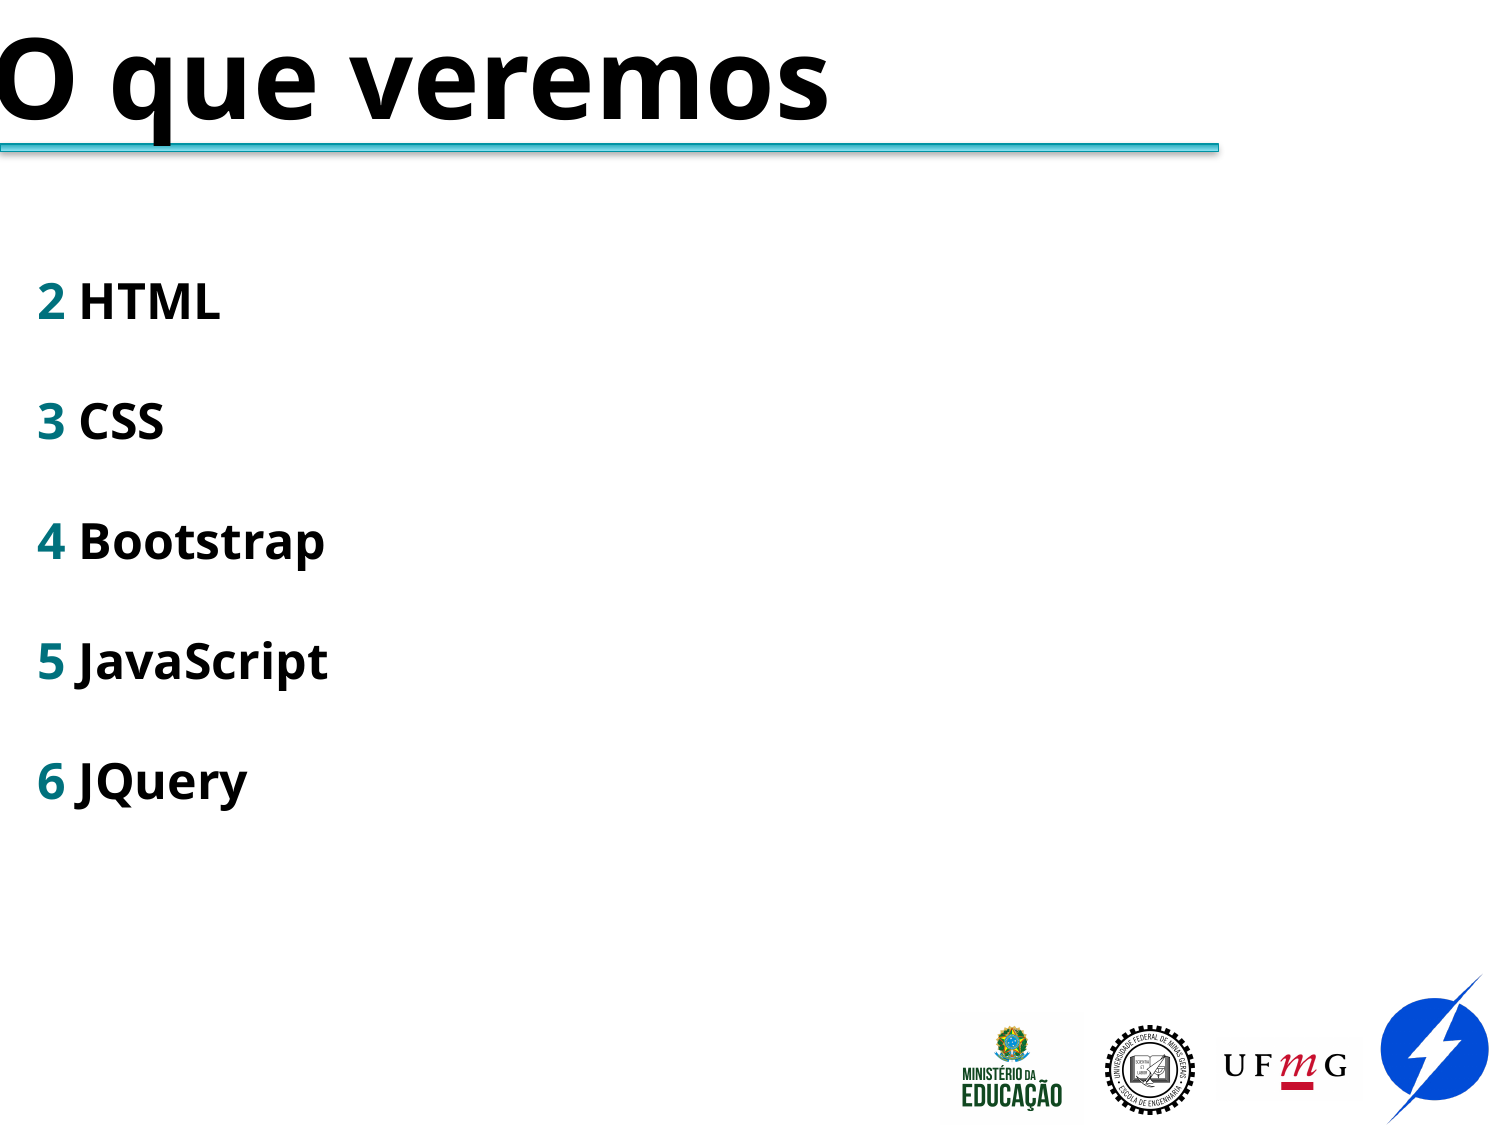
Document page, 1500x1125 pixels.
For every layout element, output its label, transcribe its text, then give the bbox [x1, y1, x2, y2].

picture [1105, 1025, 1195, 1115]
text_box 2 HTML 3 CSS 4 Bootstrap 5 JavaScript 6 JQuery [0, 262, 1500, 903]
picture [1367, 973, 1500, 1125]
picture [940, 1012, 1084, 1125]
picture [1216, 1037, 1363, 1101]
text_box [0, 0, 1500, 75]
text_box O que veremos [0, 75, 847, 150]
